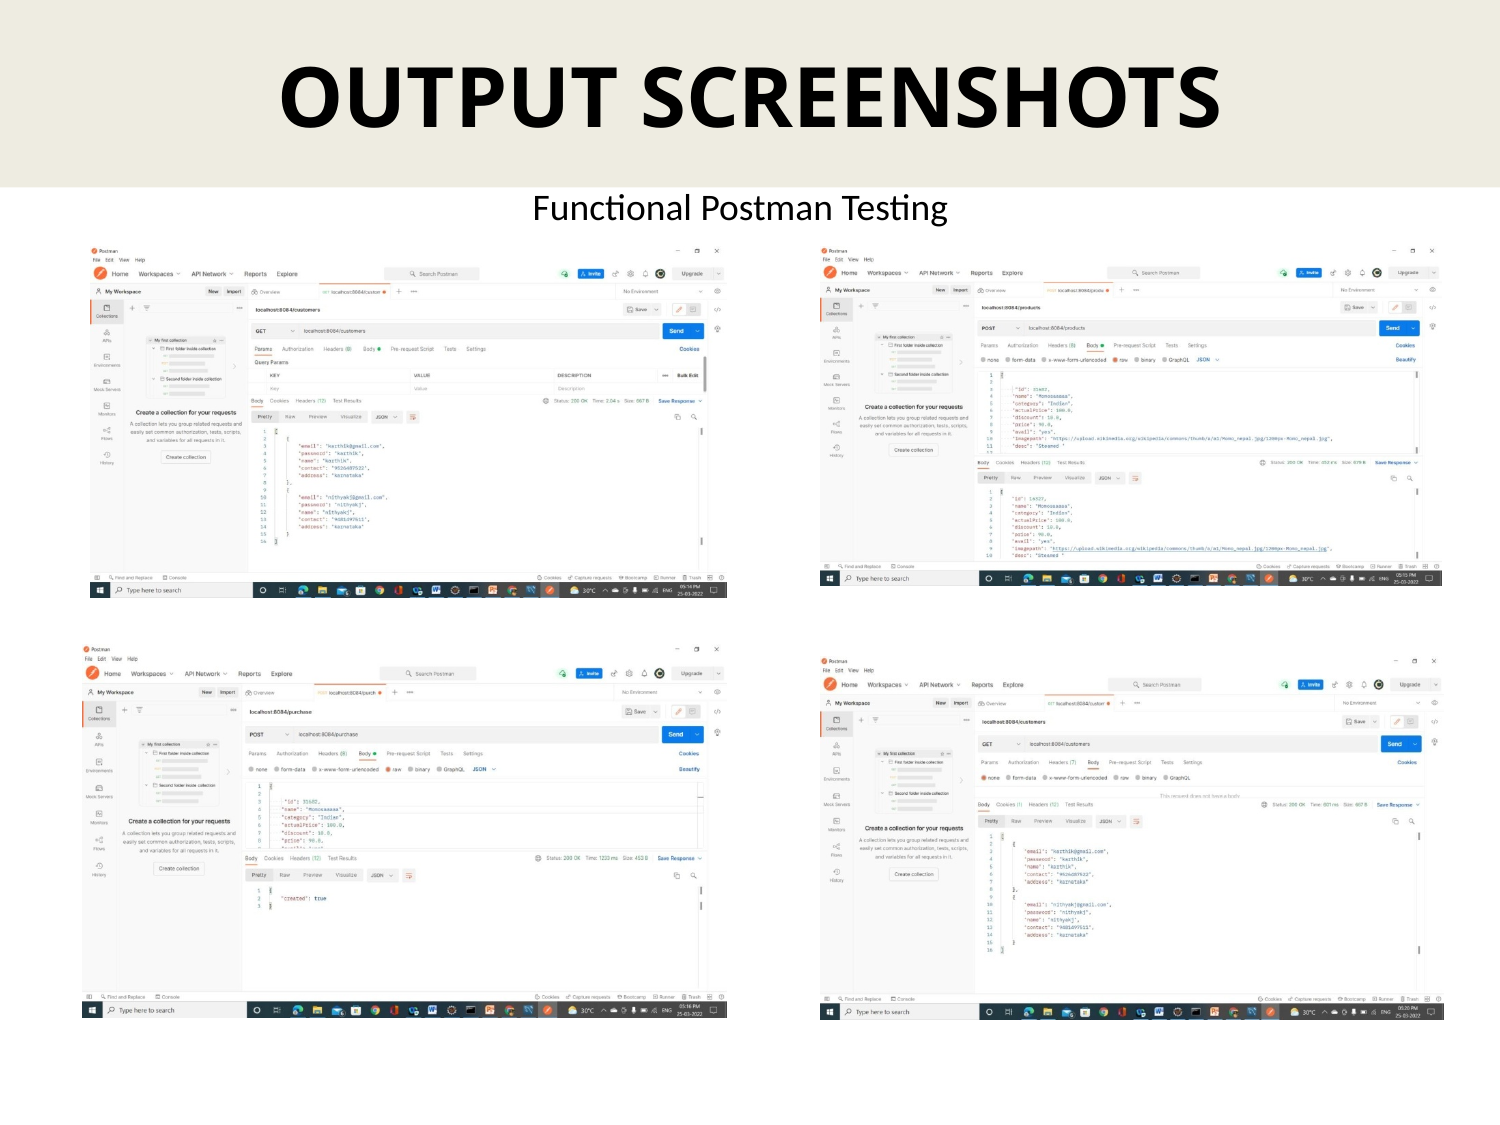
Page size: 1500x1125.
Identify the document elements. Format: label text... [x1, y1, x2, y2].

title OUTPUT SCREENSHOTS [0, 0, 1500, 188]
text_box Functional Postman Testing [518, 175, 964, 236]
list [89, 245, 727, 598]
picture [81, 644, 727, 1018]
picture [820, 245, 1442, 587]
picture [820, 655, 1445, 1020]
